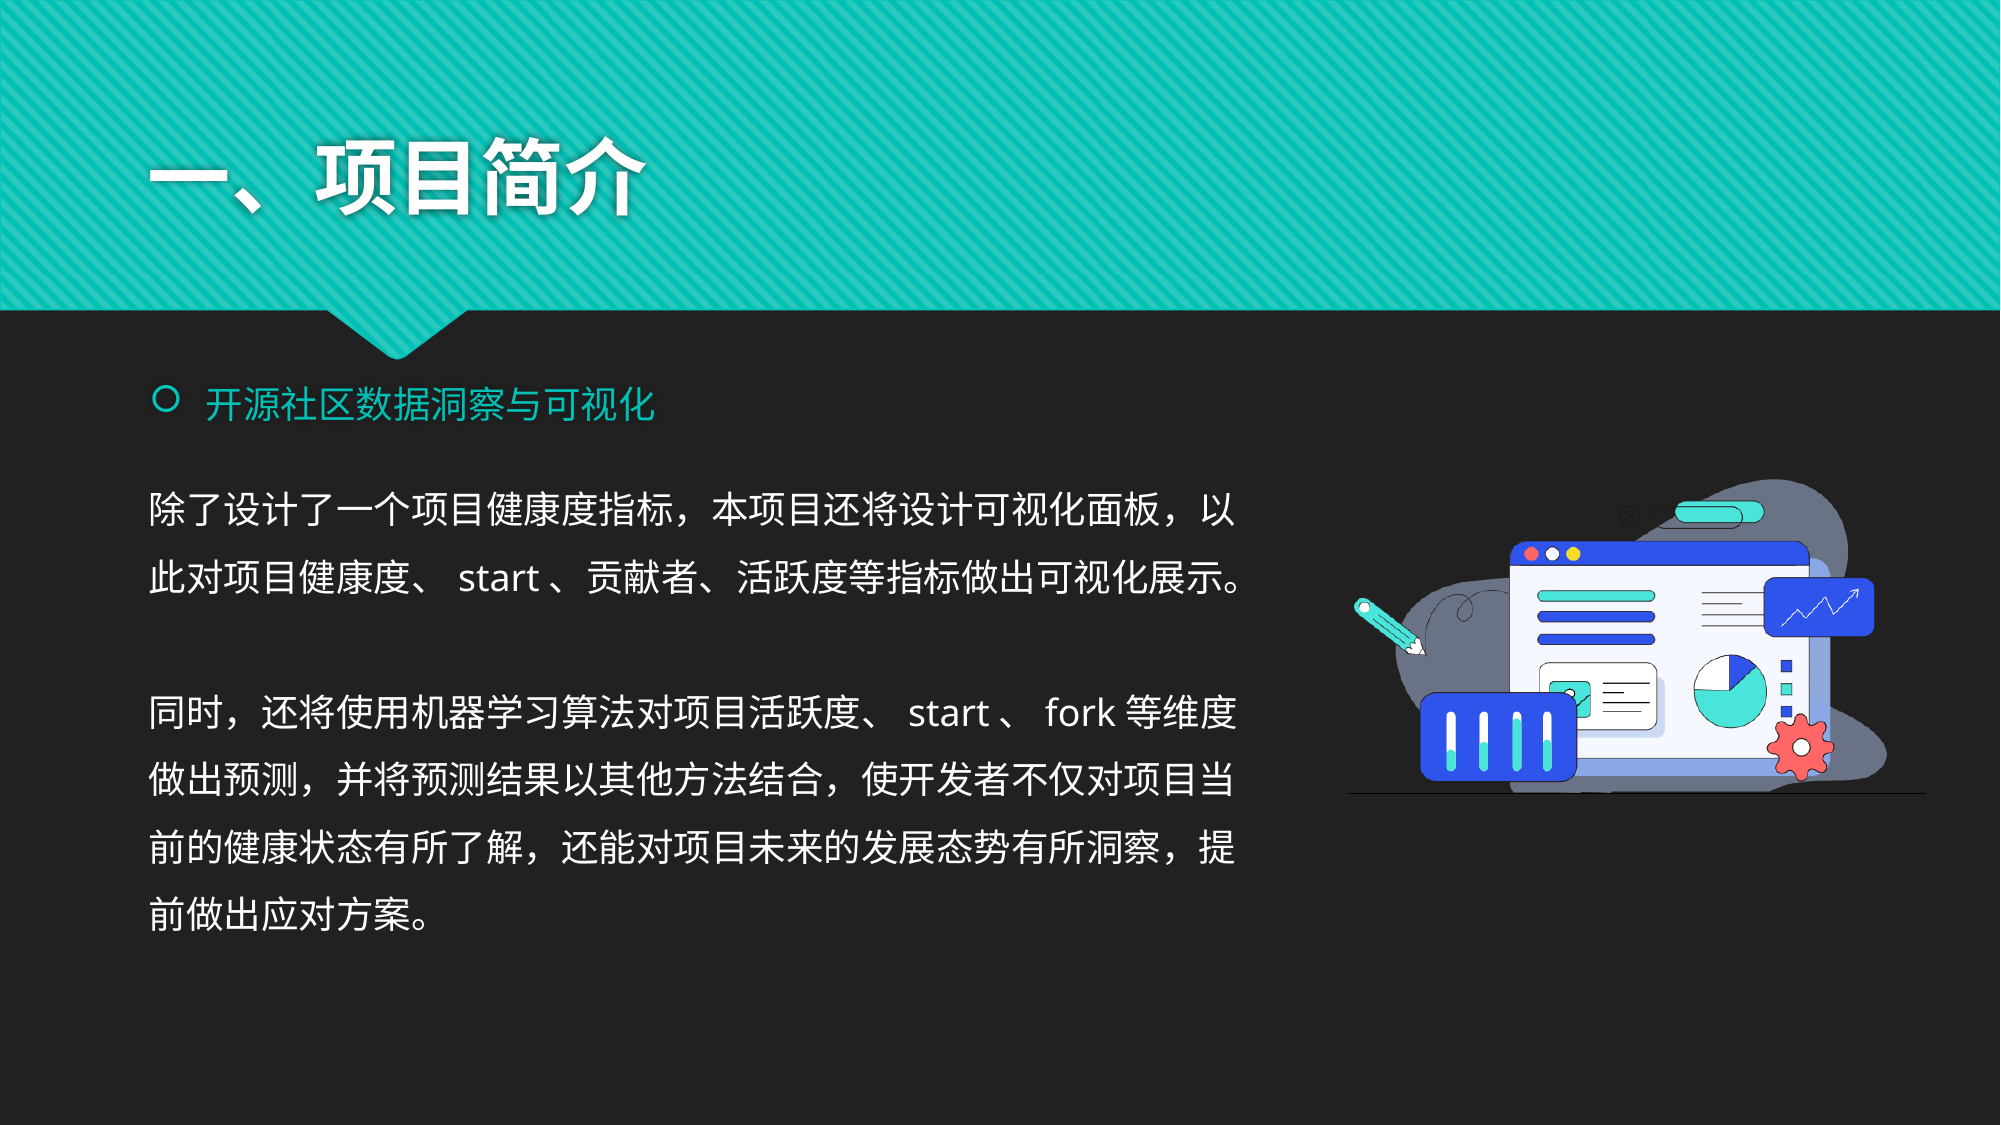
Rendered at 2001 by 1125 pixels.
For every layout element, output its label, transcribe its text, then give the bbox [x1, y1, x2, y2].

text_box 除了设计了一个项目健康度指标，本项目还将设计可视化面板，以此对项目健康度、start、贡献者、活跃度等指标做出可视化展示。 同时，还将使用机器学习算法对项目活跃度、start、fork等维度做出预测，并将预测结果以其他方法结合，使开发者不仅对项目当前的健康状态有所了解，还能对项目未来的发展态势有所洞察，提前做出应对方案。 [134, 456, 1263, 944]
title 一、项目简介 [132, 73, 1868, 233]
list 开源社区数据洞察与可视化 [134, 350, 828, 456]
picture [1297, 369, 1967, 872]
